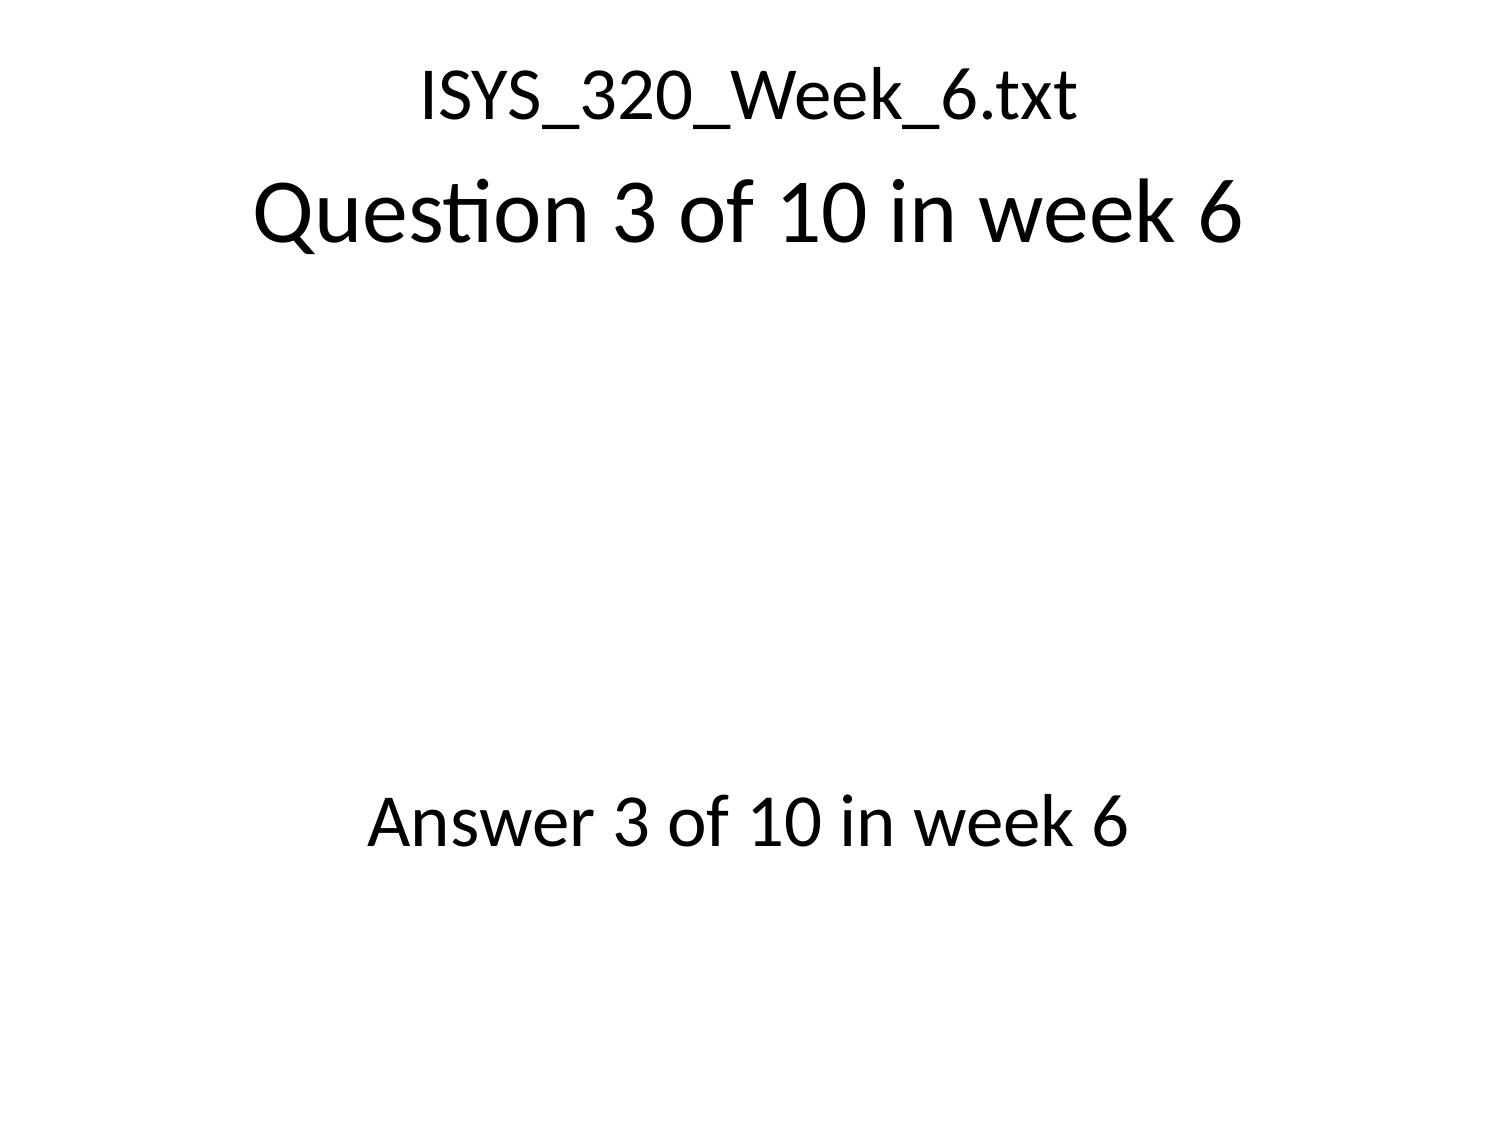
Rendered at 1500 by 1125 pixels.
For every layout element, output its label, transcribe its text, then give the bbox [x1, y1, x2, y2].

text_box ISYS_320_Week_6.txt [35, 37, 1463, 143]
text_box Question 3 of 10 in week 6 [35, 143, 1463, 764]
text_box Answer 3 of 10 in week 6 [35, 764, 1463, 921]
